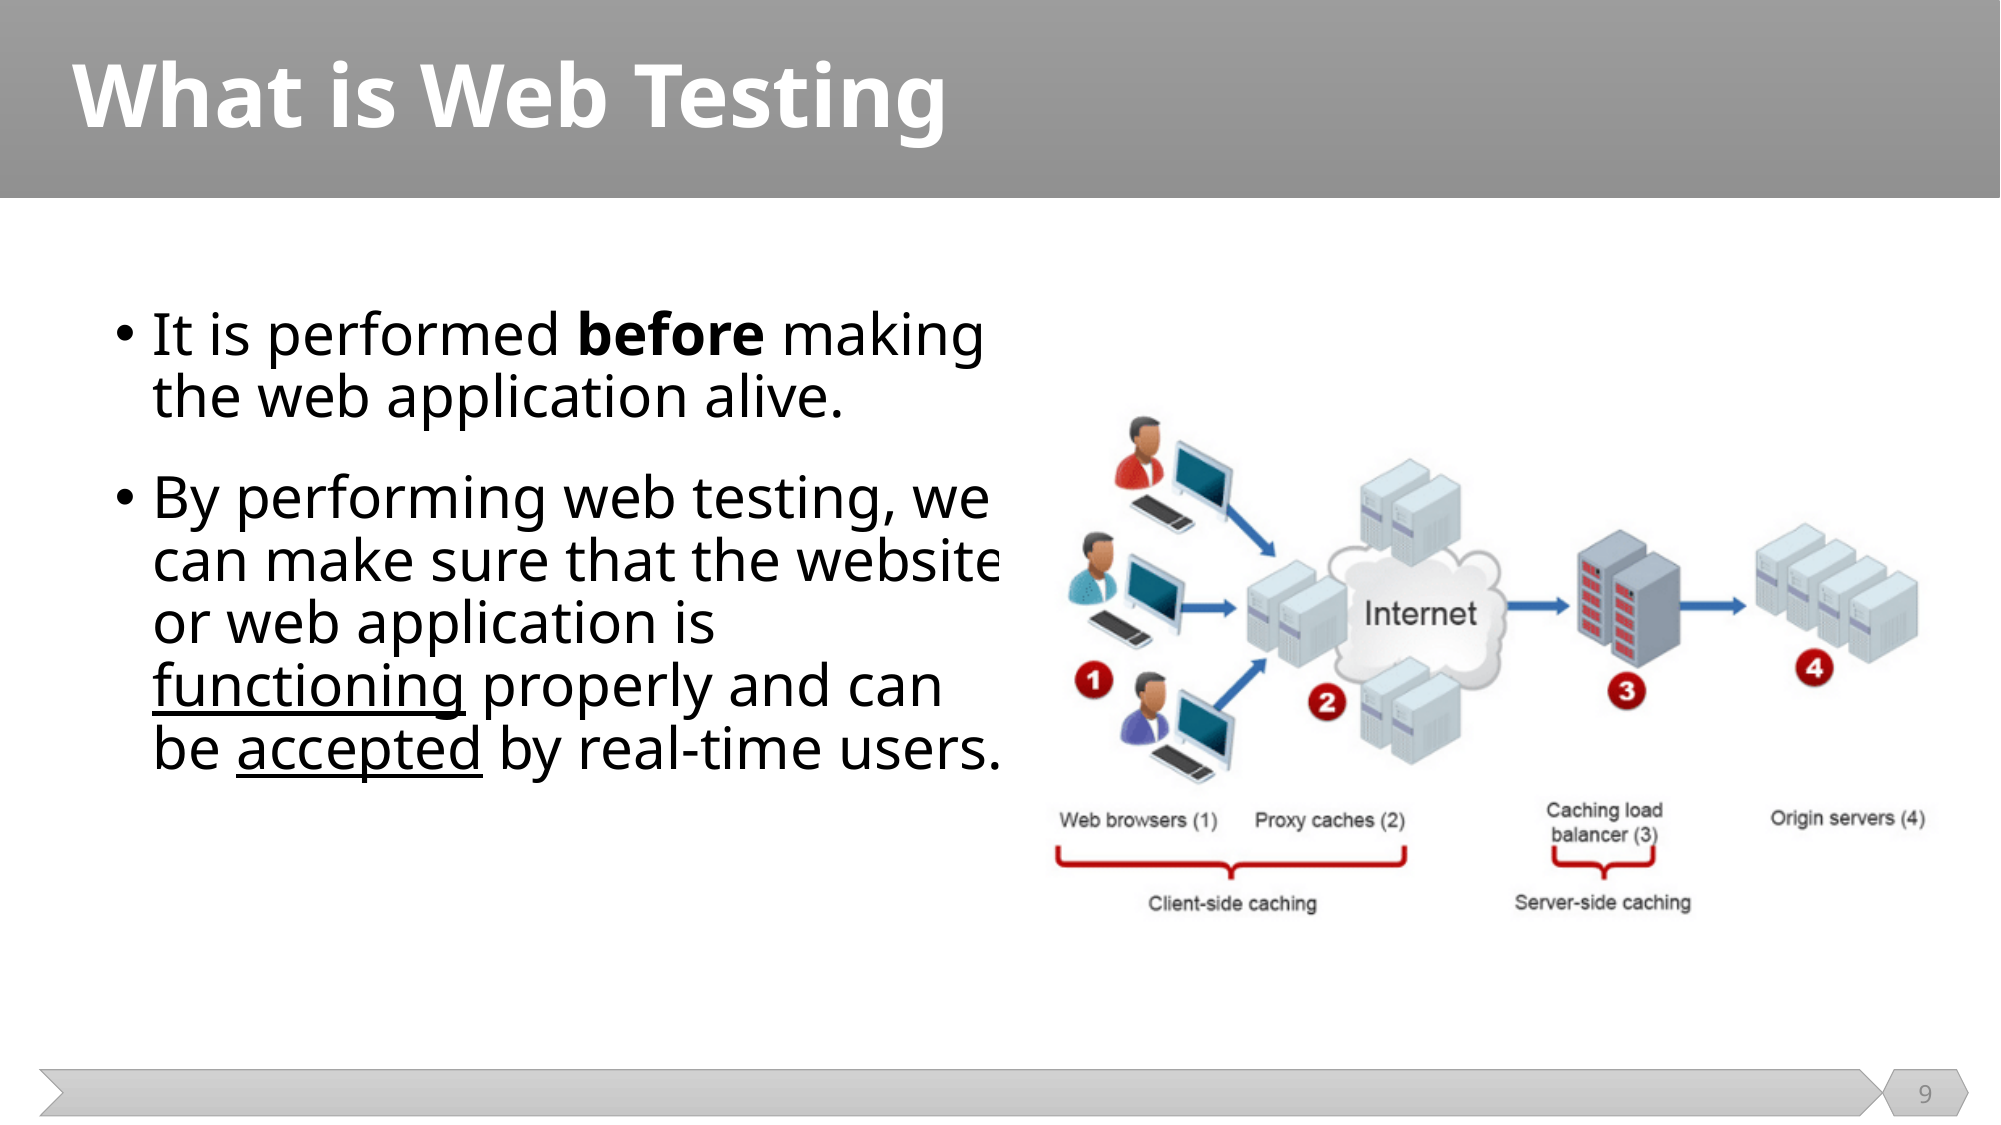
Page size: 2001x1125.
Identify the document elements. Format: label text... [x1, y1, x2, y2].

slide_number 9 [1882, 1065, 1969, 1125]
title What is Web Testing [56, 0, 1969, 199]
list It is performed before making the web application alive. By performing web testing, we can make sure that the website or web application is functioning properly and can be accepted by real-time users. [99, 297, 1036, 979]
picture [999, 383, 1968, 934]
